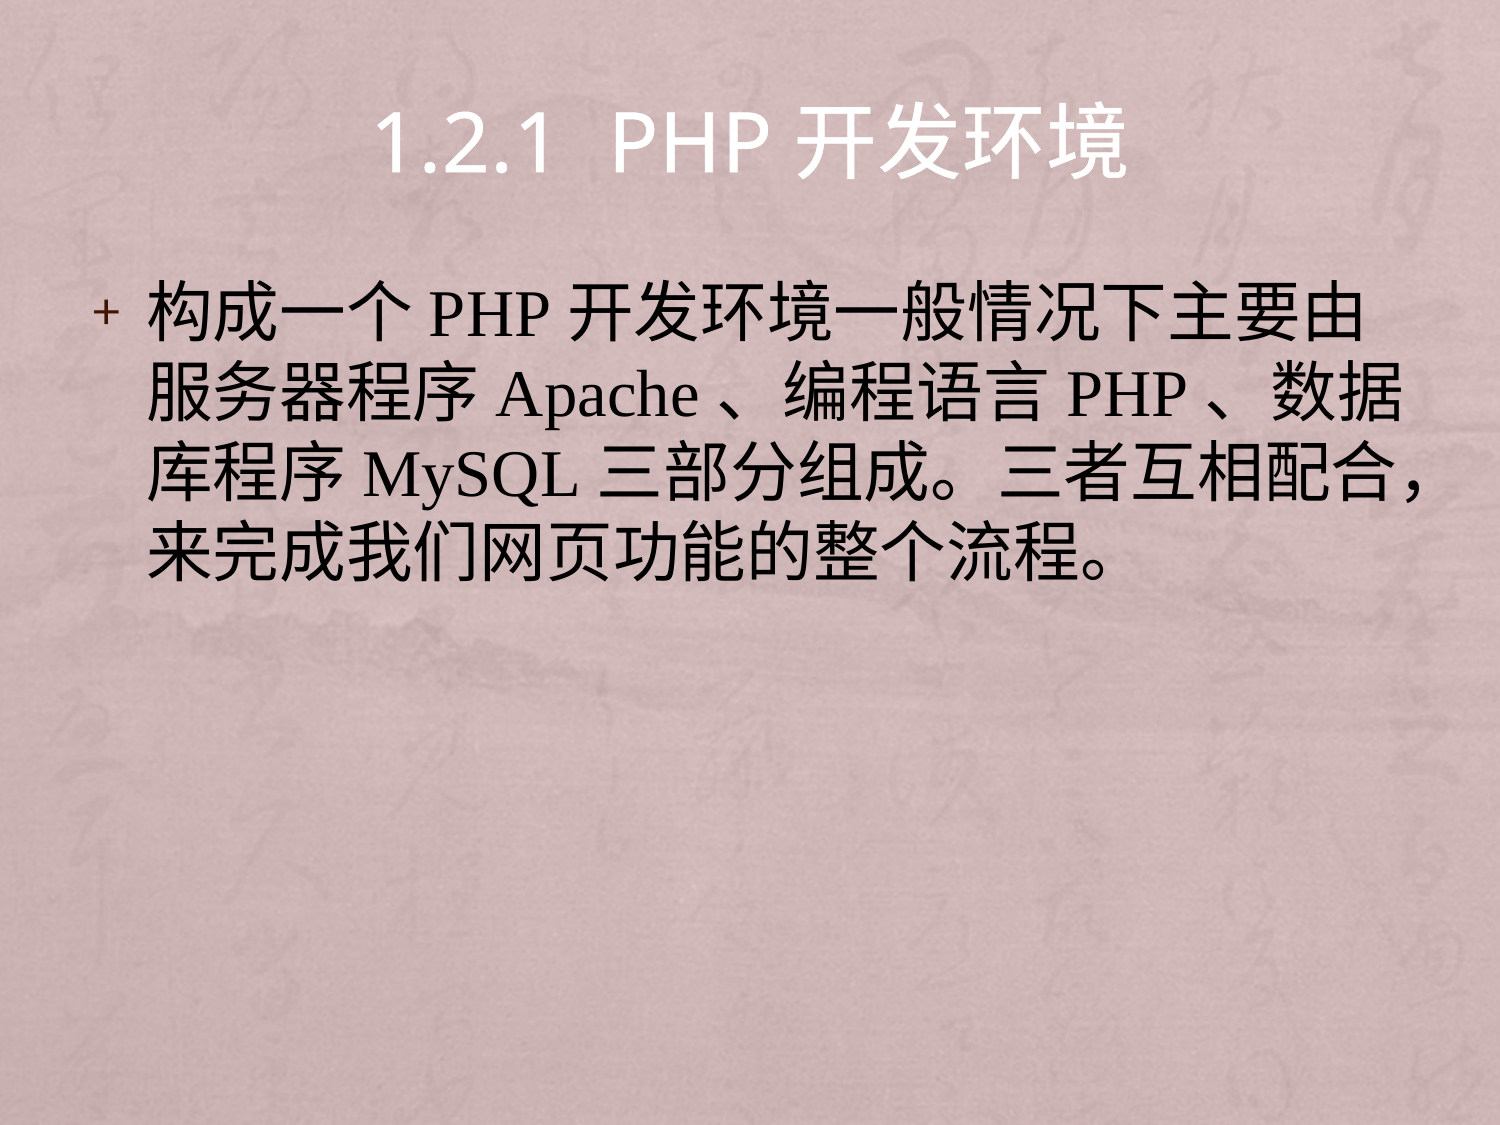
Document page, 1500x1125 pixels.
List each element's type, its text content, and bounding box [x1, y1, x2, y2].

title 1.2.1 PHP开发环境 [75, 45, 1425, 233]
list 构成一个PHP开发环境一般情况下主要由服务器程序Apache、编程语言PHP、数据库程序MySQL三部分组成。三者互相配合，来完成我们网页功能的整个流程。 [75, 262, 1425, 610]
